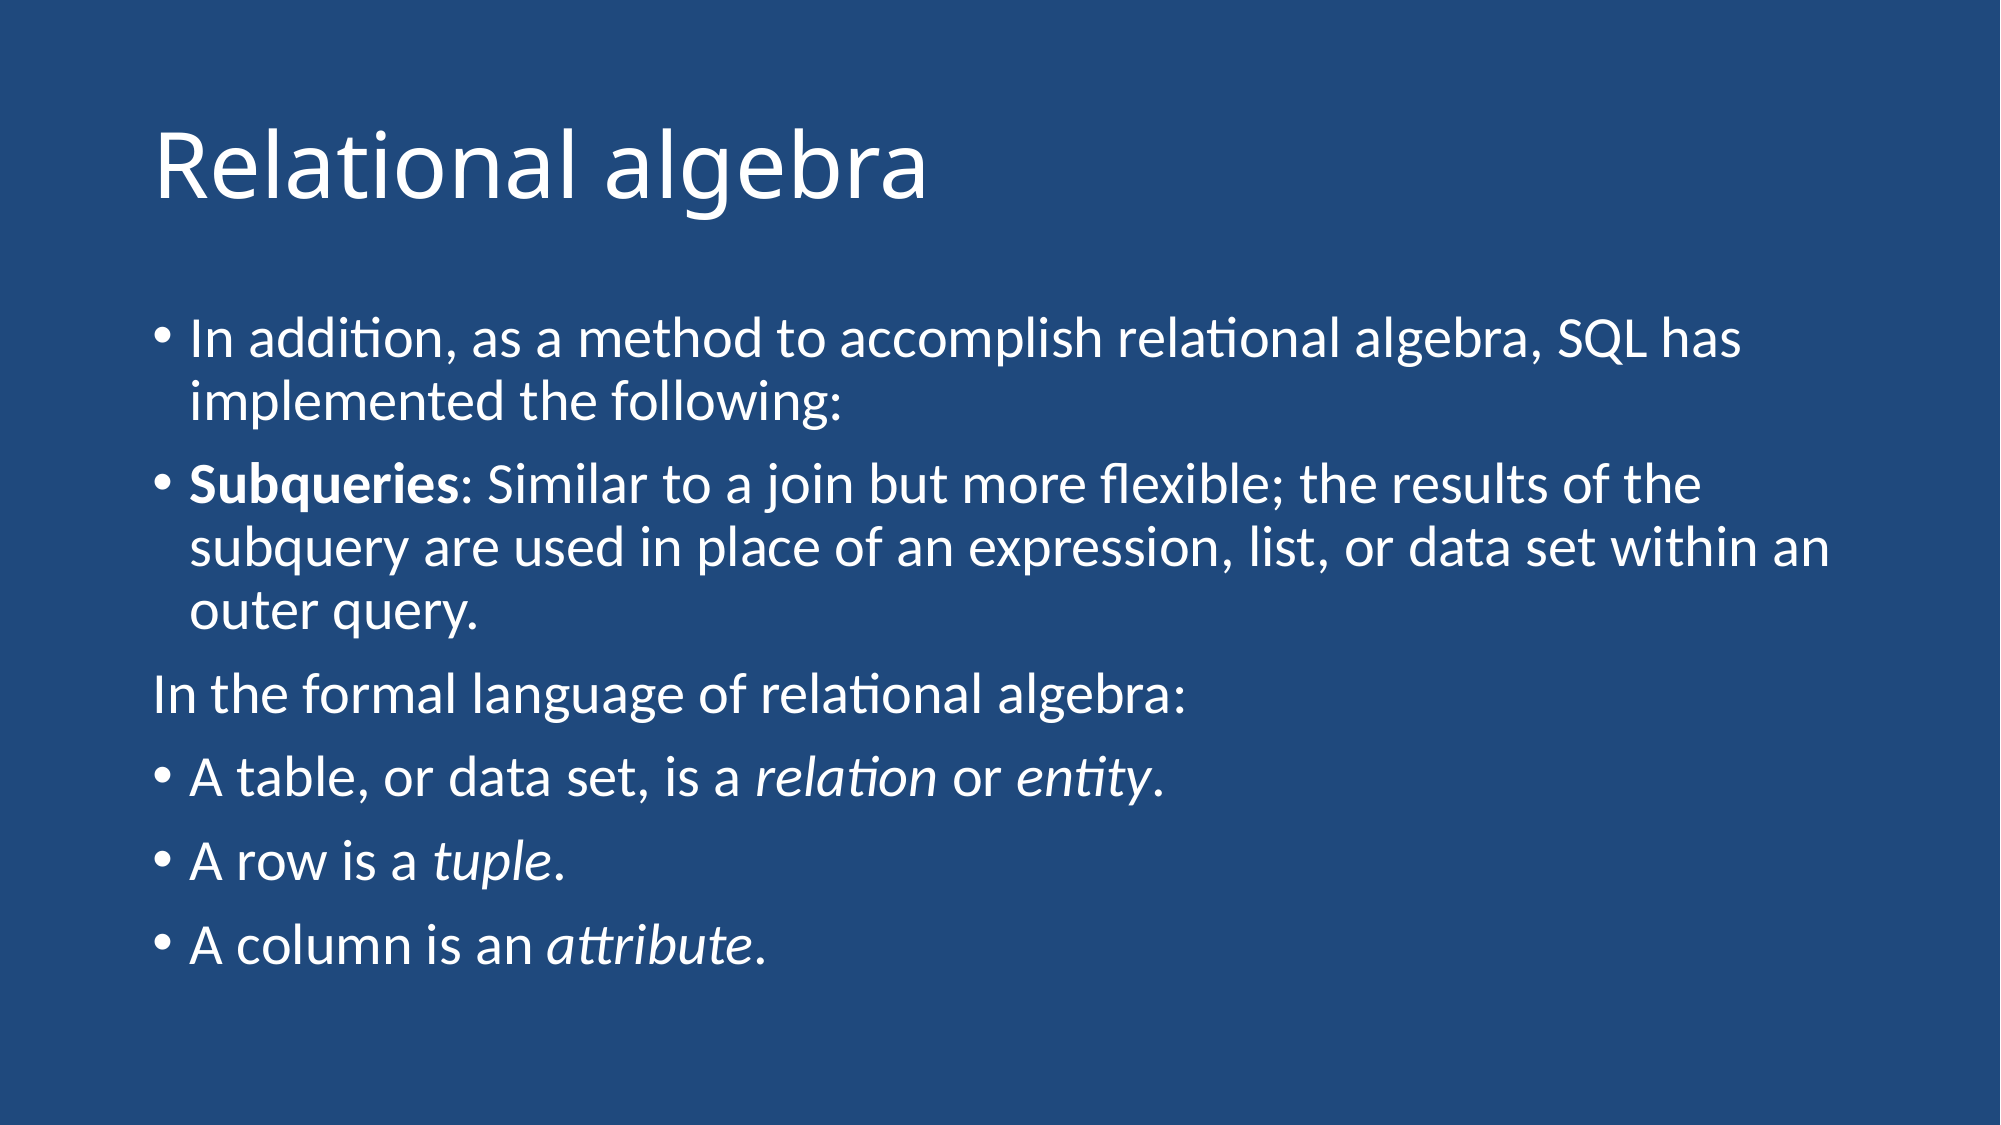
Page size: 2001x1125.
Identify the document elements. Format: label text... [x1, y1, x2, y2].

list In addition, as a method to accomplish relational algebra, SQL has implemented the following: Subqueries: Similar to a join but more flexible; the results of the subquery are used in place of an expression, list, or data set within an outer query. In the formal language of relational algebra: A table, or data set, is a relation or entity. A row is a tuple. A column is an attribute. [137, 299, 1863, 1014]
title Relational algebra [137, 59, 1863, 278]
